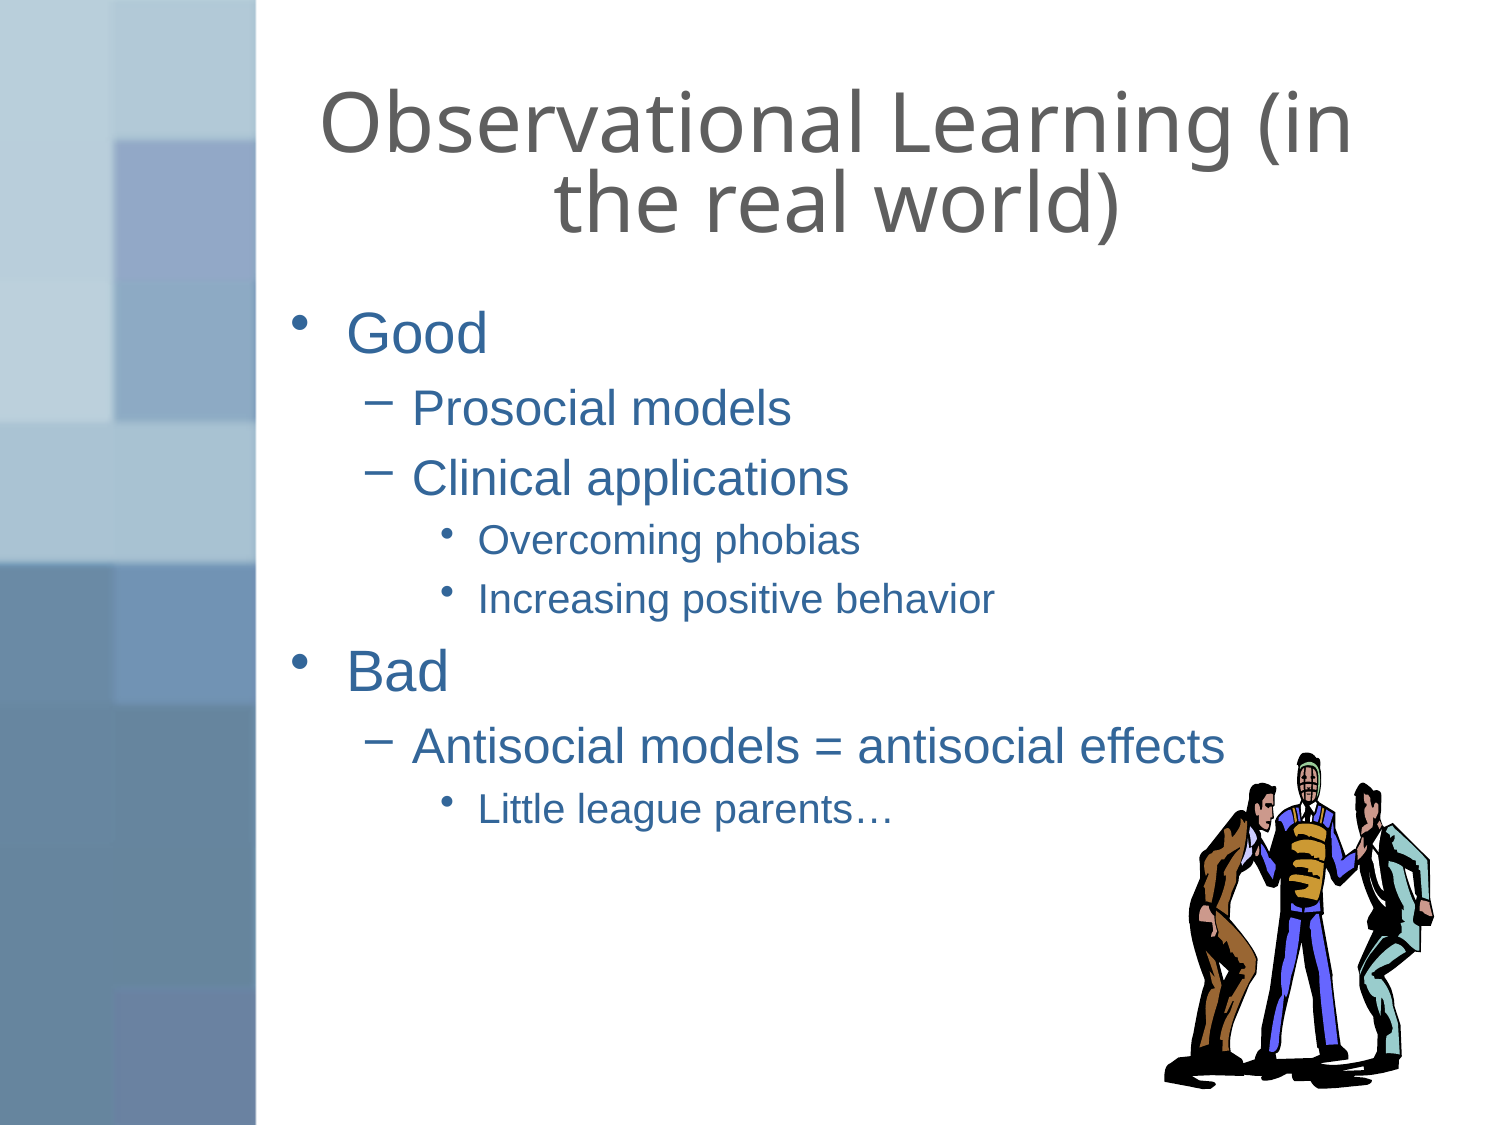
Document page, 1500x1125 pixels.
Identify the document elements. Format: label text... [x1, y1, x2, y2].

picture [0, 0, 1500, 1125]
title Observational Learning (in the real world) [275, 50, 1400, 287]
list Good Prosocial models Clinical applications Overcoming phobias Increasing positive behavior Bad Antisocial models = antisocial effects Little league parents… [275, 287, 1438, 1050]
